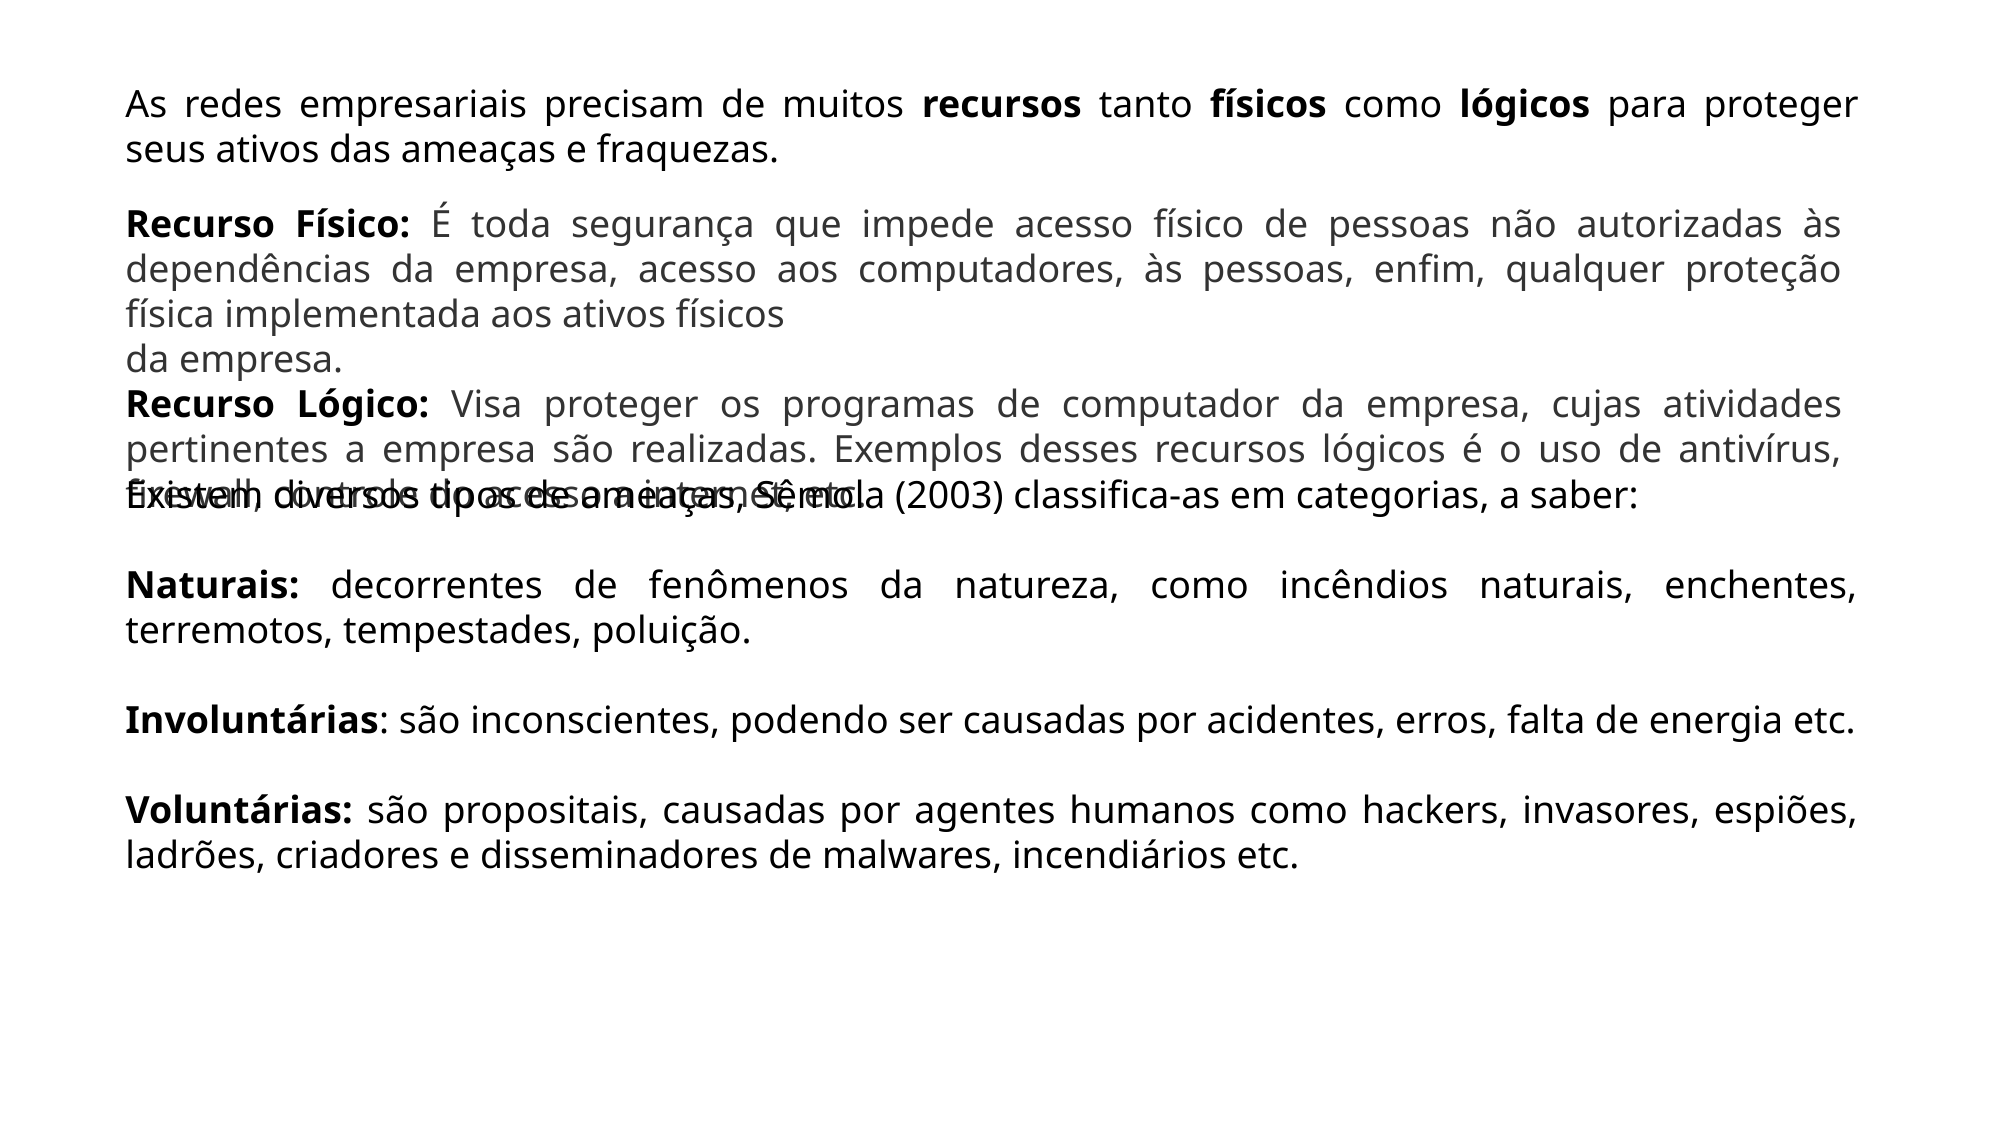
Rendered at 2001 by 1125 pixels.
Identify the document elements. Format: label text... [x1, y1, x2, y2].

text_box Recurso Físico: É toda segurança que impede acesso físico de pessoas não autorizadas às dependências da empresa, acesso aos computadores, às pessoas, enfim, qualquer proteção física implementada aos ativos físicos da empresa. Recurso Lógico: Visa proteger os programas de computador da empresa, cujas atividades pertinentes a empresa são realizadas. Exemplos desses recursos lógicos é o uso de antivírus, firewall, controle do acesso a internet, etc. [110, 192, 1858, 463]
text_box Existem diversos tipos de ameaças, Sêmola (2003) classifica-as em categorias, a saber: Naturais: decorrentes de fenômenos da natureza, como incêndios naturais, enchentes, terremotos, tempestades, poluição. Involuntárias: são inconscientes, podendo ser causadas por acidentes, erros, falta de energia etc. Voluntárias: são propositais, causadas por agentes humanos como hackers, invasores, espiões, ladrões, criadores e disseminadores de malwares, incendiários etc. [110, 463, 1874, 884]
text_box As redes empresariais precisam de muitos recursos tanto físicos como lógicos para proteger seus ativos das ameaças e fraquezas. [110, 72, 1874, 177]
